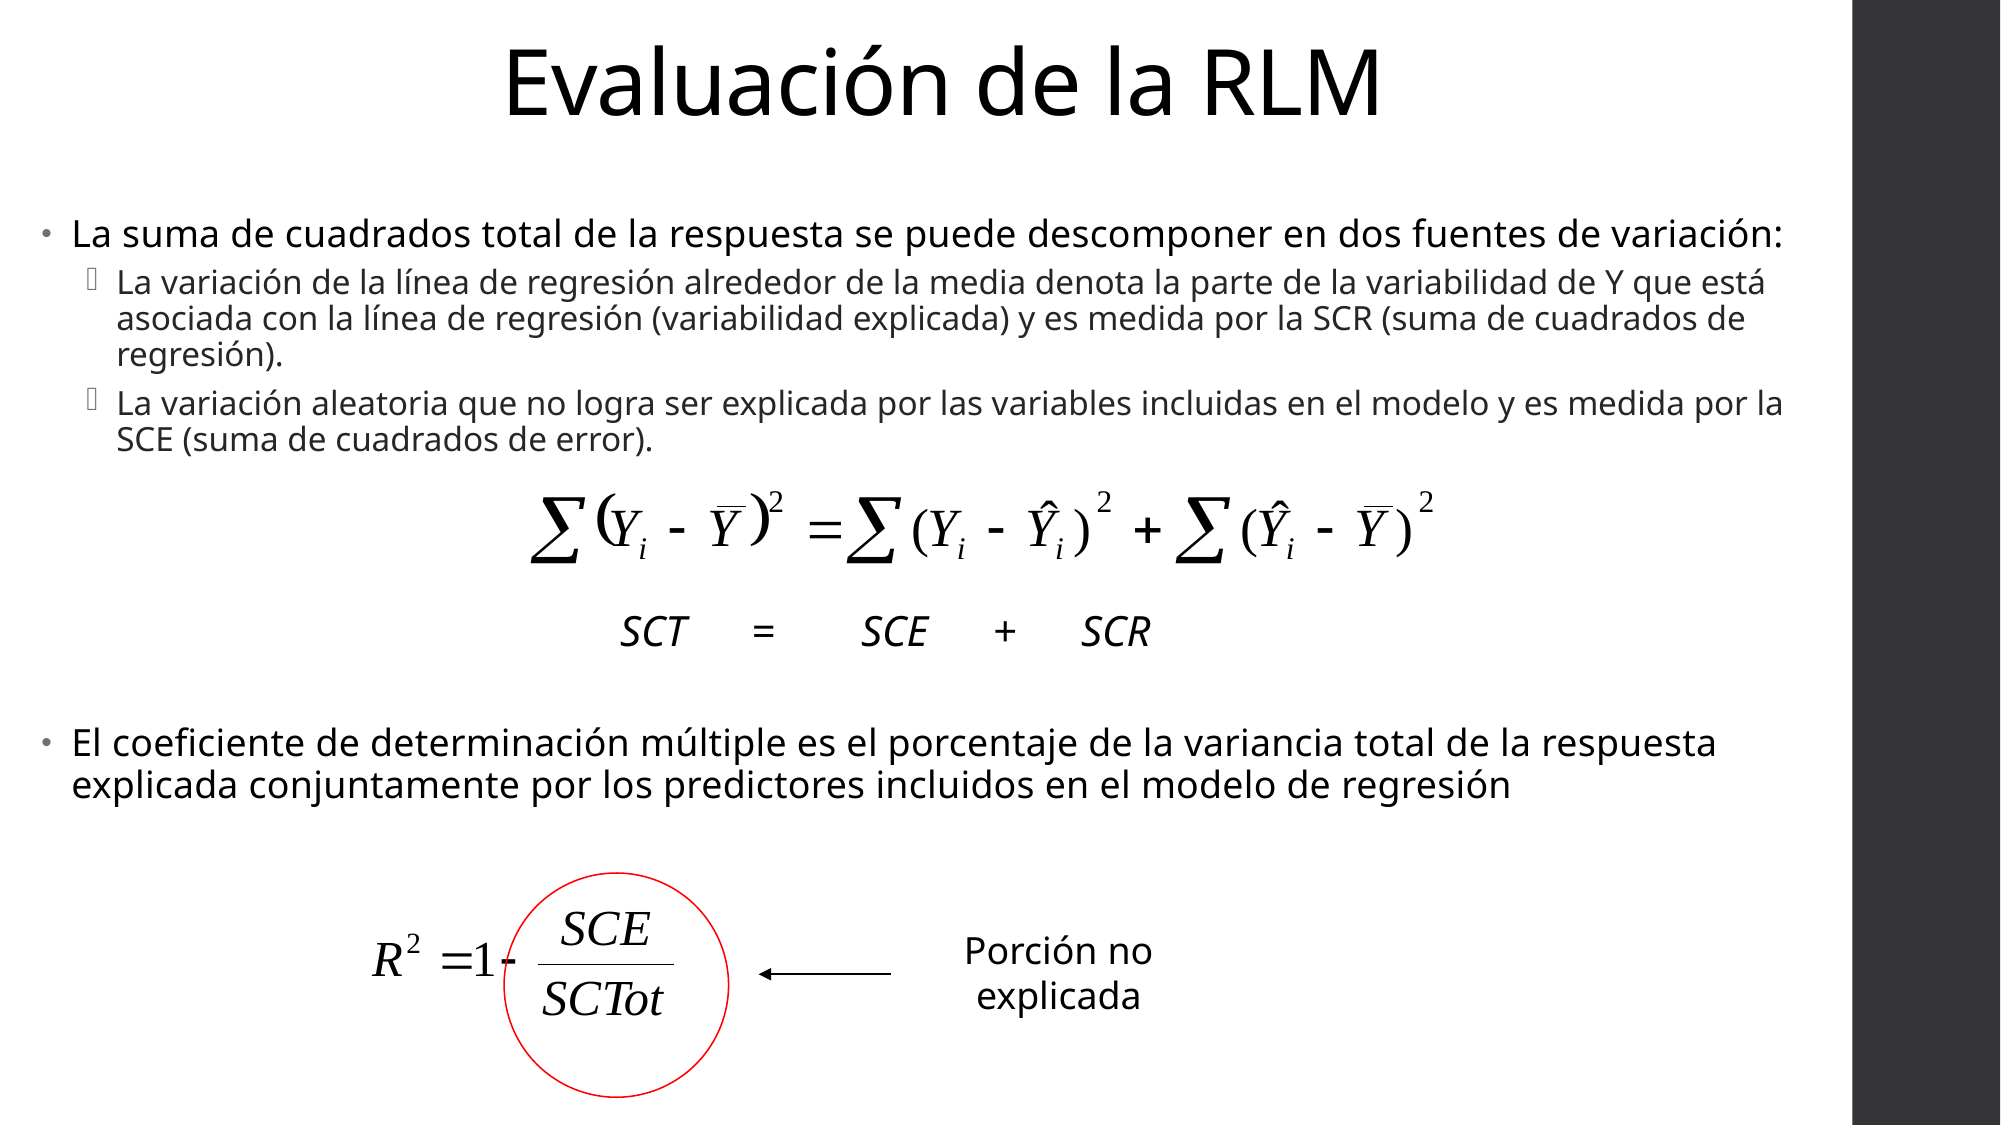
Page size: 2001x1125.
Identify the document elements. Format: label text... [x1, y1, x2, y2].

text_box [522, 478, 1445, 578]
text_box Porción no explicada [911, 919, 1207, 1025]
text_box SCT = SCE + SCR [605, 596, 1362, 662]
list La suma de cuadrados total de la respuesta se puede descomponer en dos fuentes de variación: La variación de la línea de regresión alrededor de la media denota la parte de la variabilidad de Y que está asociada con la línea de regresión (variabilidad explicada) y es medida por la SCR (suma de cuadrados de regresión). La variación aleatoria que no logra ser explicada por las variables incluidas en el modelo y es medida por la SCE (suma de cuadrados de error). El coeficiente de determinación múltiple es el porcentaje de la variancia total de la respuesta explicada conjuntamente por los predictores incluidos en el modelo de regresión [26, 205, 1815, 1107]
title Evaluación de la RLM [148, 18, 1739, 143]
text_box [516, 898, 729, 1098]
text_box [553, 873, 679, 892]
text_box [362, 896, 683, 1028]
